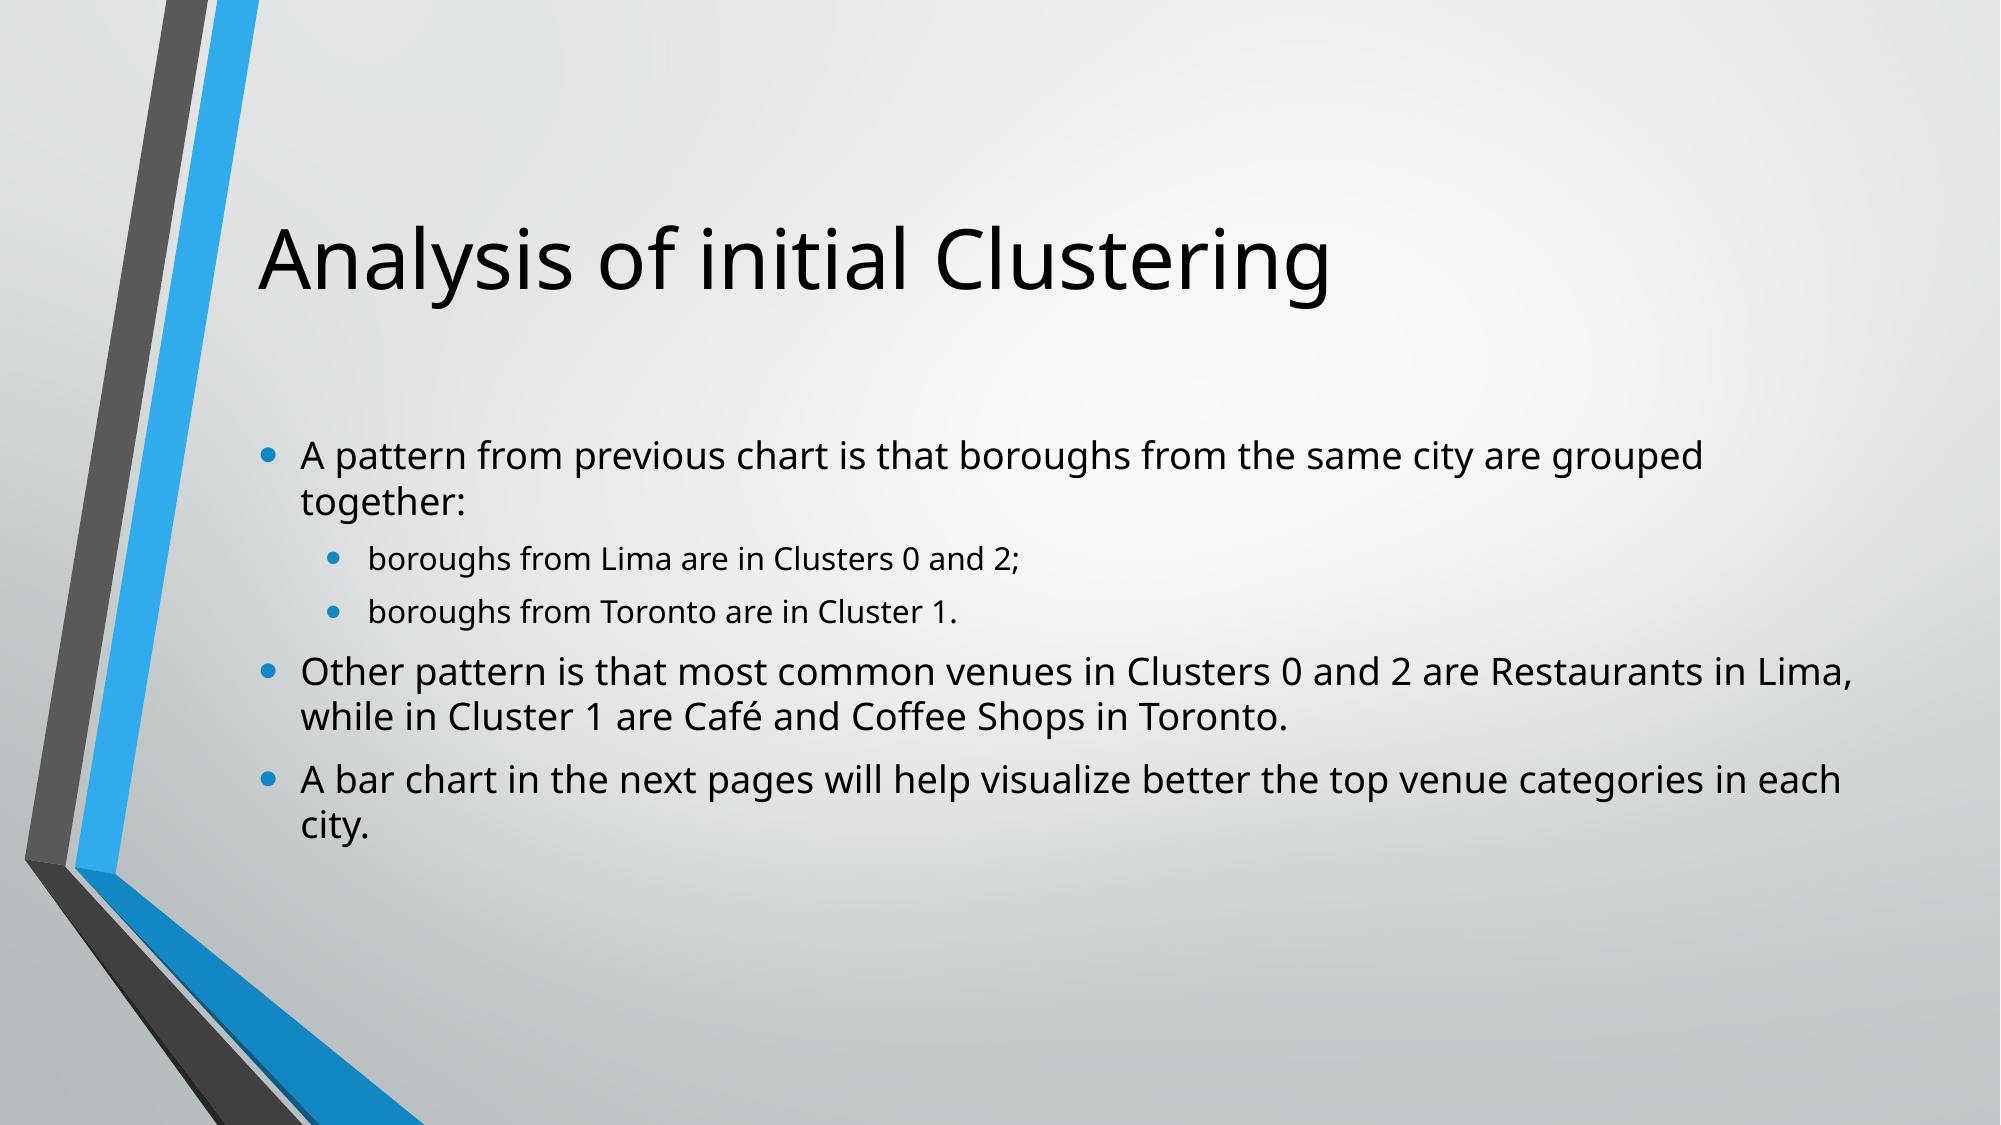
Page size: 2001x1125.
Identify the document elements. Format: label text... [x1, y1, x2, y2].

title Analysis of initial Clustering [243, 112, 1887, 400]
list A pattern from previous chart is that boroughs from the same city are grouped together: boroughs from Lima are in Clusters 0 and 2; boroughs from Toronto are in Cluster 1. Other pattern is that most common venues in Clusters 0 and 2 are Restaurants in Lima, while in Cluster 1 are Café and Coffee Shops in Toronto. A bar chart in the next pages will help visualize better the top venue categories in each city. [243, 424, 1887, 858]
